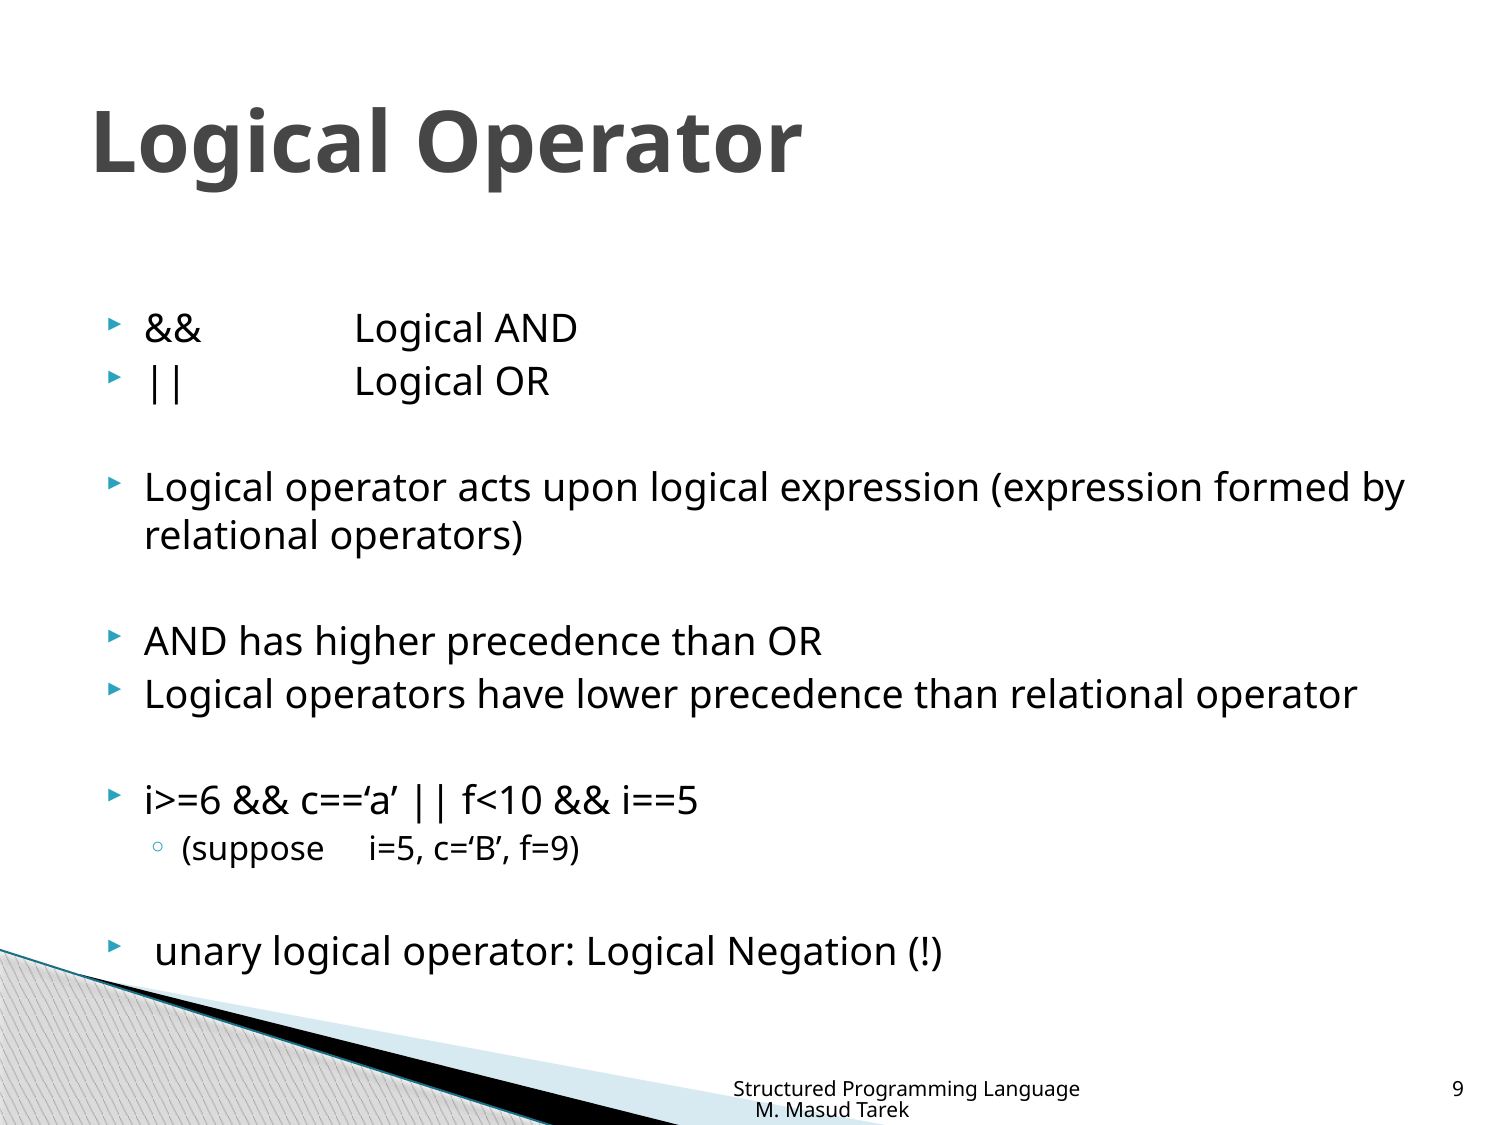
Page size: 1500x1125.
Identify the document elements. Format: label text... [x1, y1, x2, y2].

slide_number 9 [1418, 1051, 1479, 1112]
title Logical Operator [75, 45, 1425, 233]
footer Structured Programming Language M. Masud Tarek [718, 1051, 1105, 1112]
list && Logical AND || Logical OR Logical operator acts upon logical expression (expression formed by relational operators) AND has higher precedence than OR Logical operators have lower precedence than relational operator i>=6 && c==‘a’ || f<10 && i==5 (suppose i=5, c=‘B’, f=9) unary logical operator: Logical Negation (!) [75, 243, 1425, 986]
